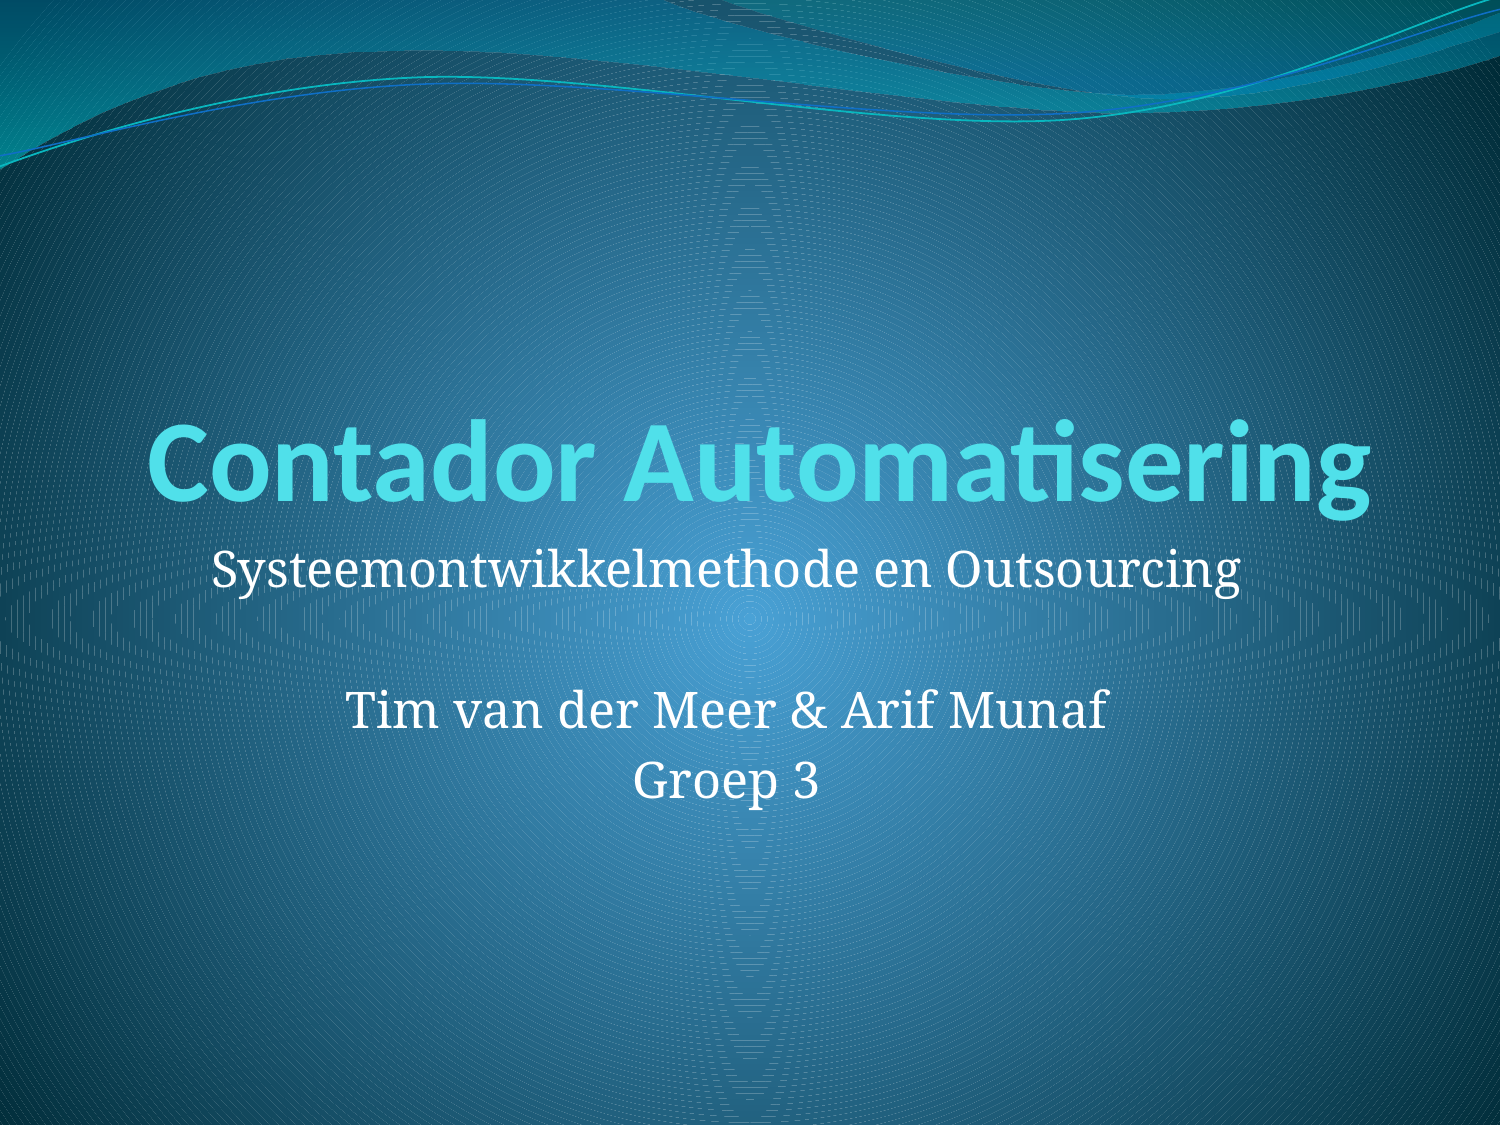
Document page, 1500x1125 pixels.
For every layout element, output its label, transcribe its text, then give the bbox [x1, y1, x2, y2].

title Contador Automatisering [87, 224, 1376, 525]
subtitle Systeemontwikkelmethode en Outsourcing Tim van der Meer & Arif Munaf Groep 3 [87, 529, 1376, 818]
